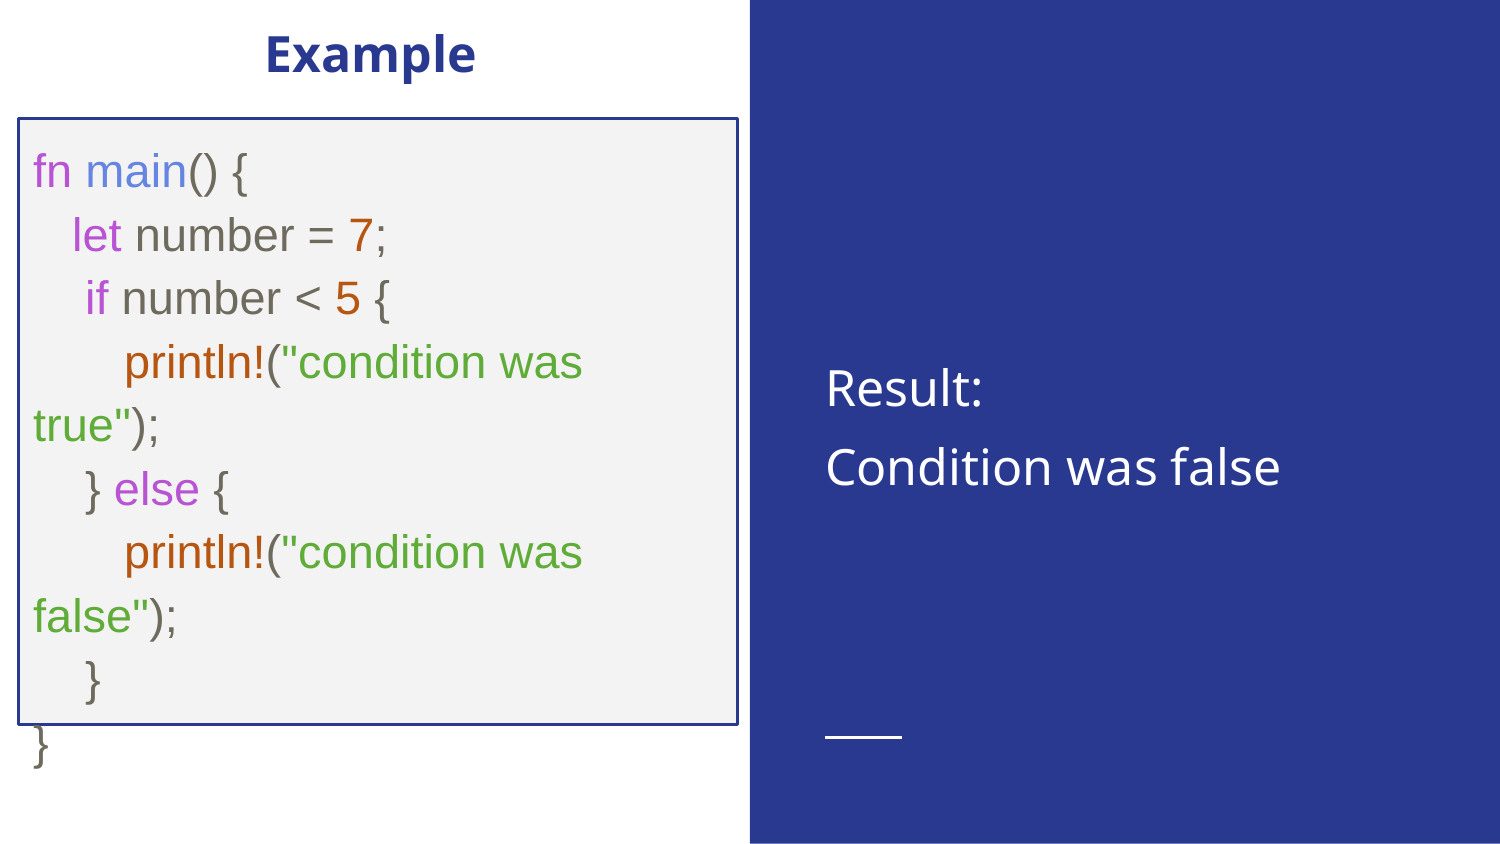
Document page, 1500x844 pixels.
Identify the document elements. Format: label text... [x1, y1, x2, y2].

text_box fn main() { let number = 7; if number < 5 { println!("condition was true"); } else { println!("condition was false"); } } [18, 118, 738, 725]
list Result: Condition was false [810, 118, 1440, 725]
title Example [42, 19, 699, 98]
